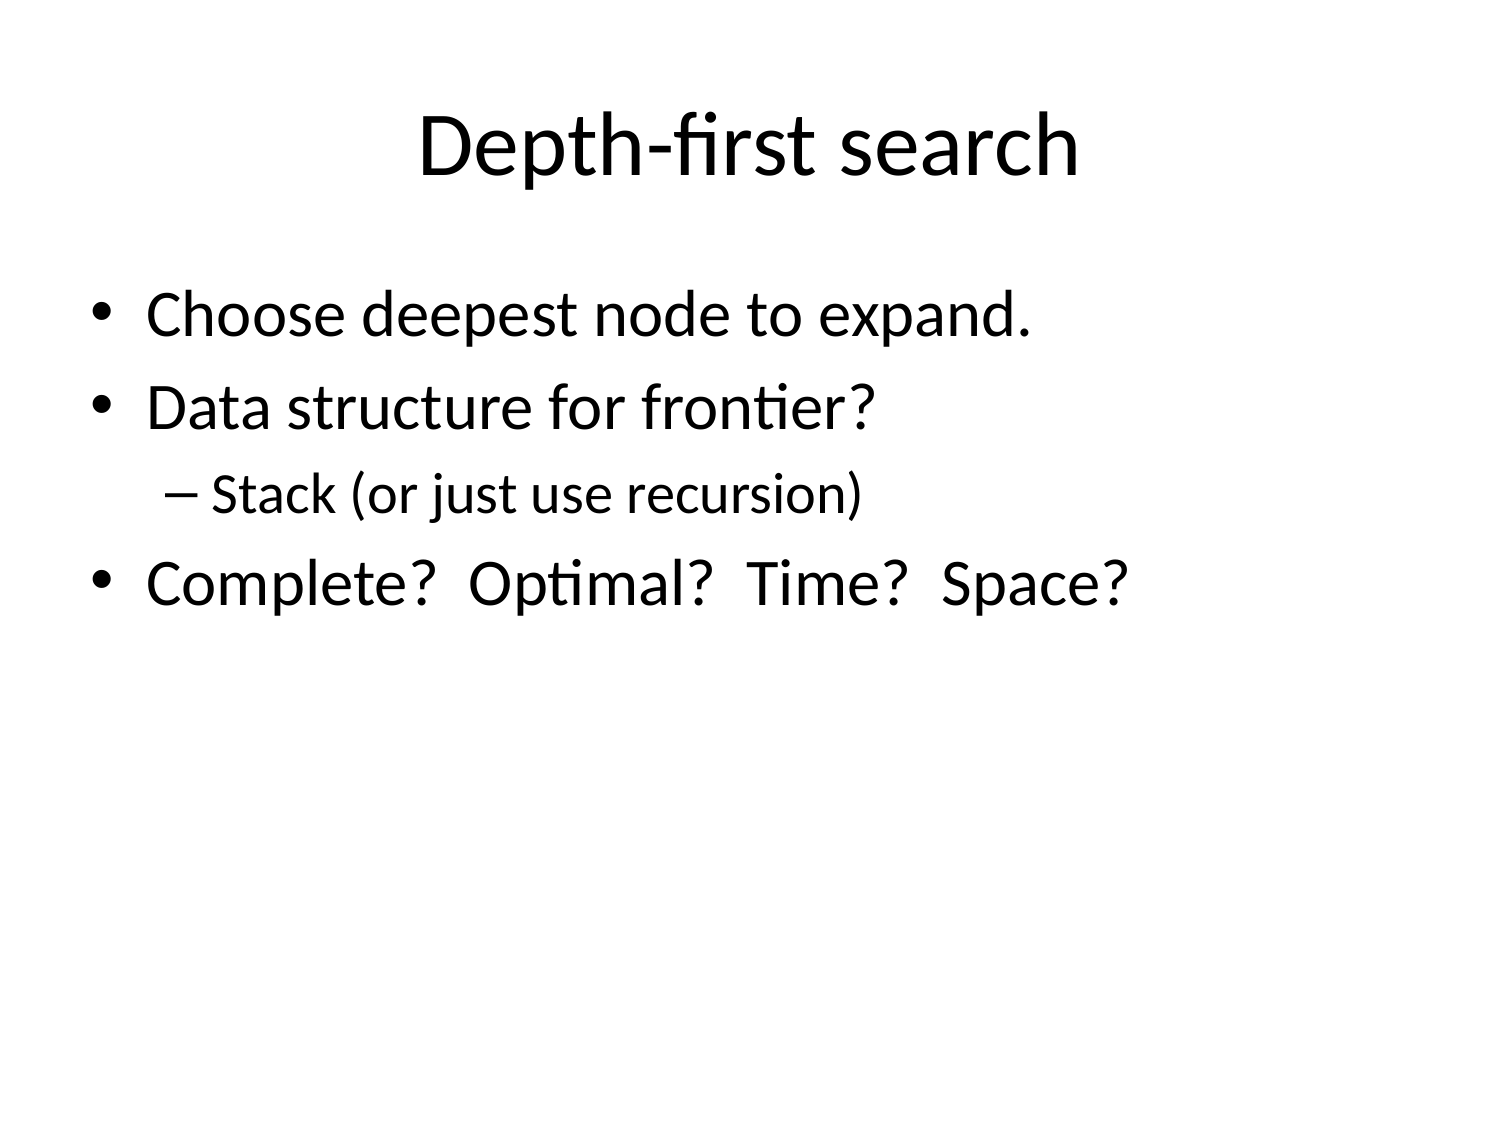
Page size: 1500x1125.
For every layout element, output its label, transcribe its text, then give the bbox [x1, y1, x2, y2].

title Depth-first search [75, 45, 1425, 233]
list Choose deepest node to expand. Data structure for frontier? Stack (or just use recursion) Complete? Optimal? Time? Space? [75, 262, 1425, 1005]
